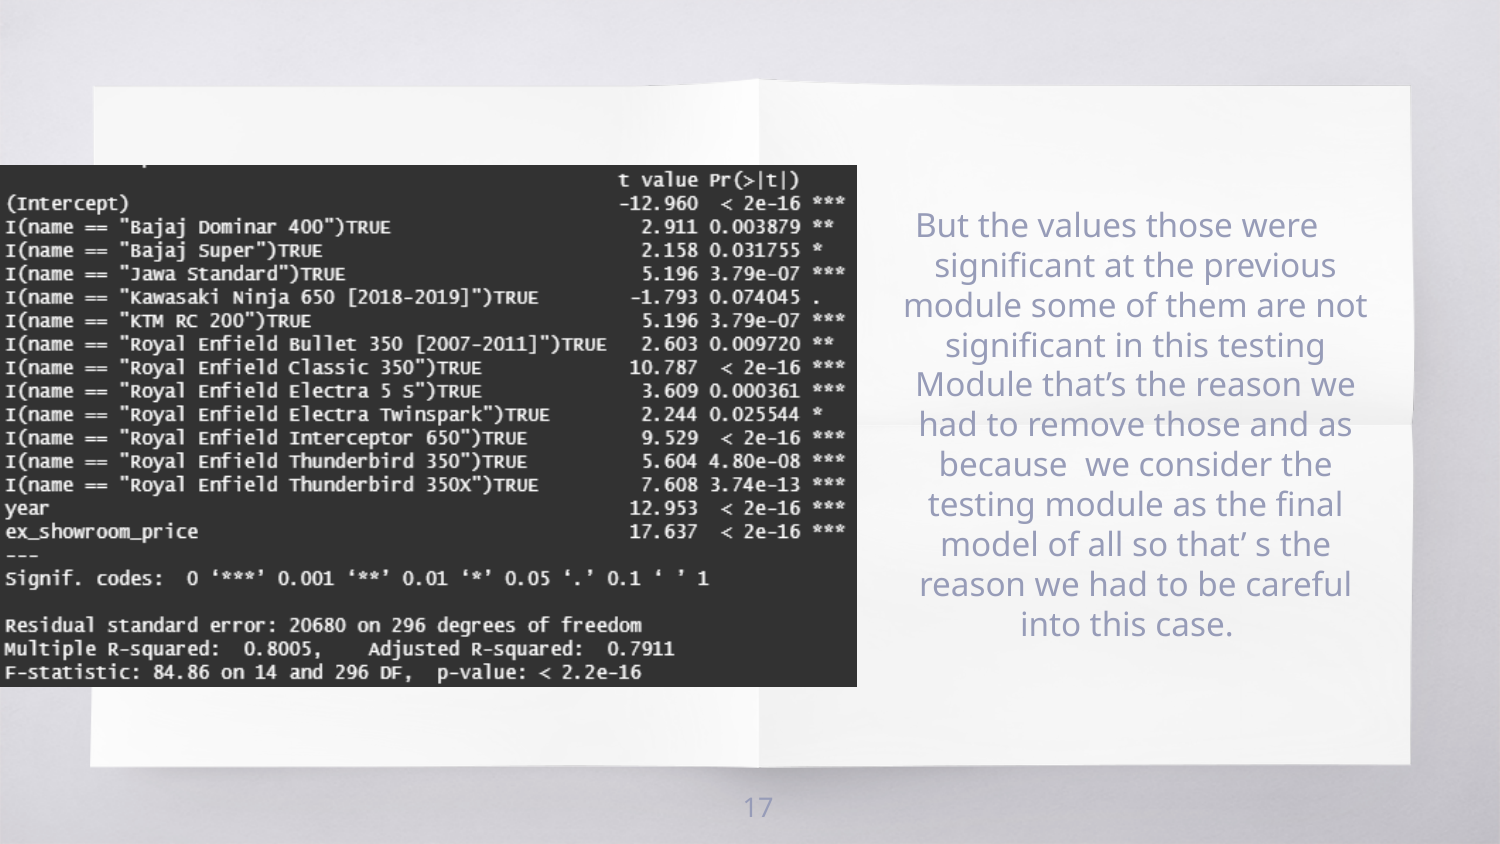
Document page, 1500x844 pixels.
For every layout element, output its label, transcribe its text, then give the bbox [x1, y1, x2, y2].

list But the values those were significant at the previous module some of them are not significant in this testing Module that’s the reason we had to remove those and as because we consider the testing module as the final model of all so that’ s the reason we had to be careful into this case. [860, 374, 1400, 659]
slide_number 17 [713, 775, 804, 825]
picture [0, 0, 1500, 844]
